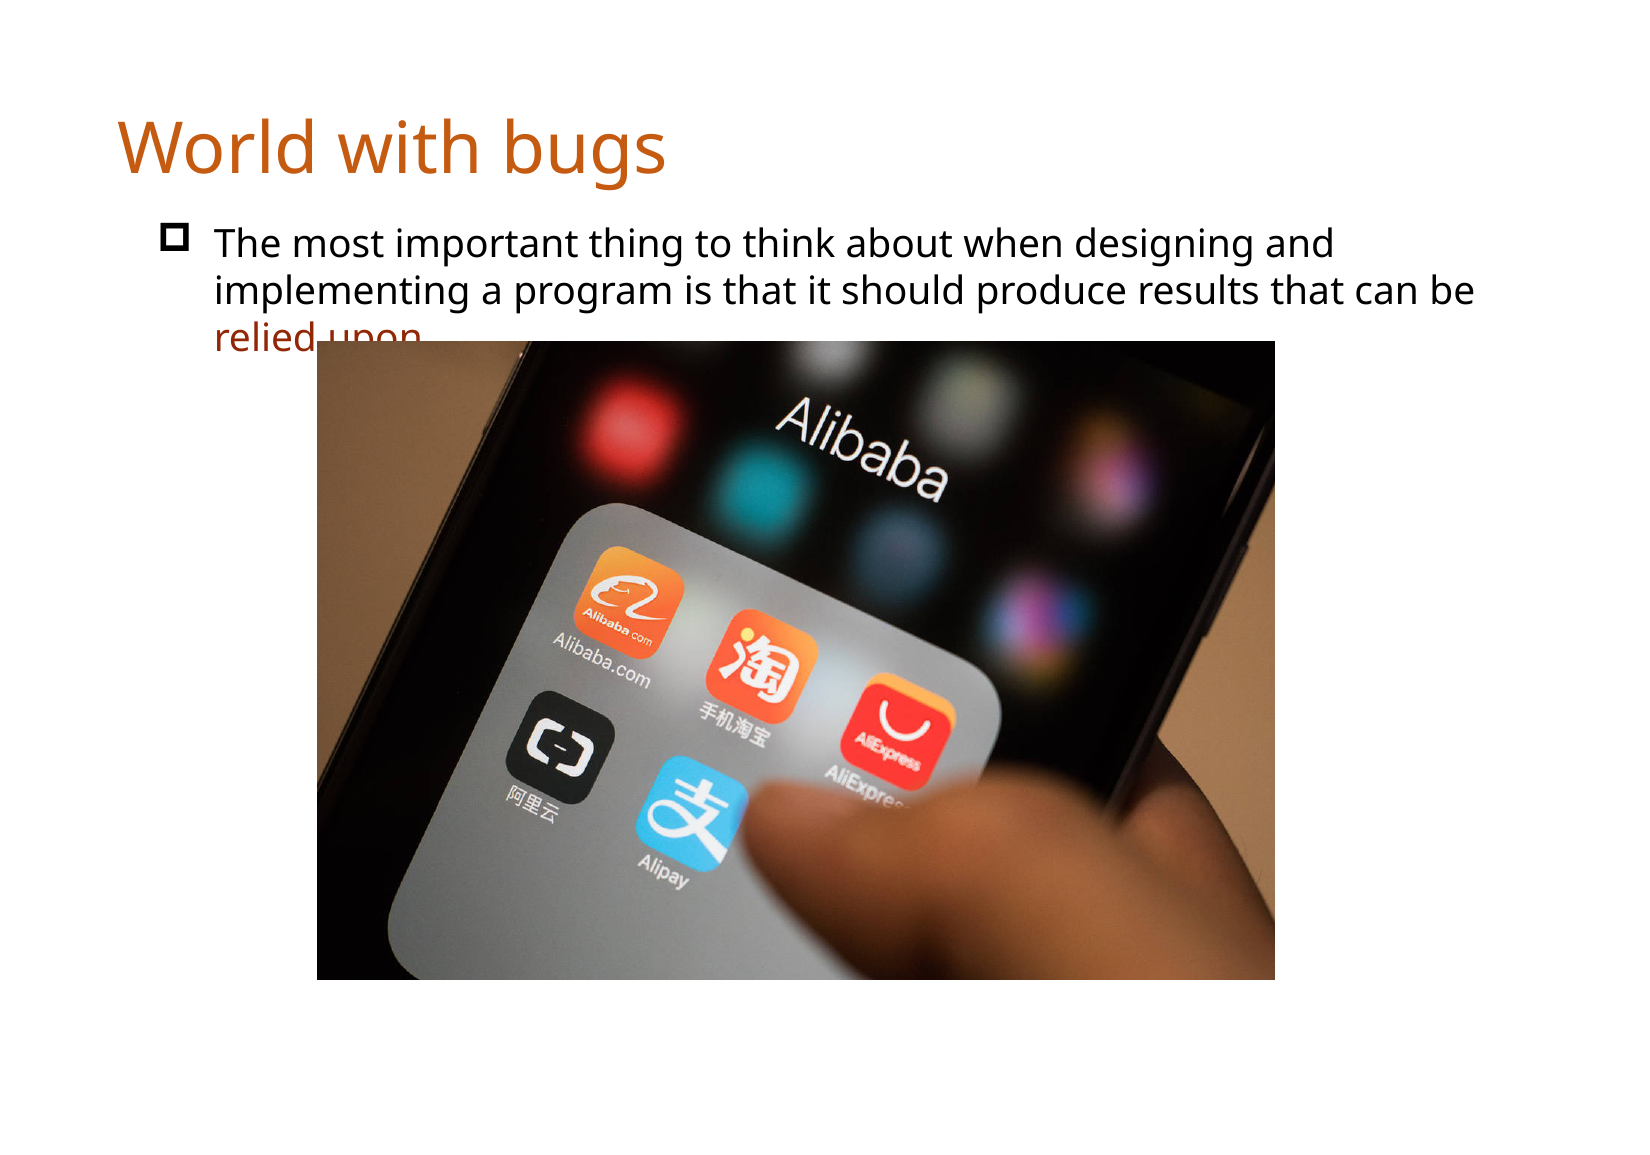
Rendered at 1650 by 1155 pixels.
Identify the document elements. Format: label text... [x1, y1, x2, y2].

text_box World with bugs [102, 94, 684, 196]
text_box The most important thing to think about when designing and implementing a program is that it should produce results that can be relied upon [142, 211, 1537, 367]
picture [317, 341, 1275, 980]
